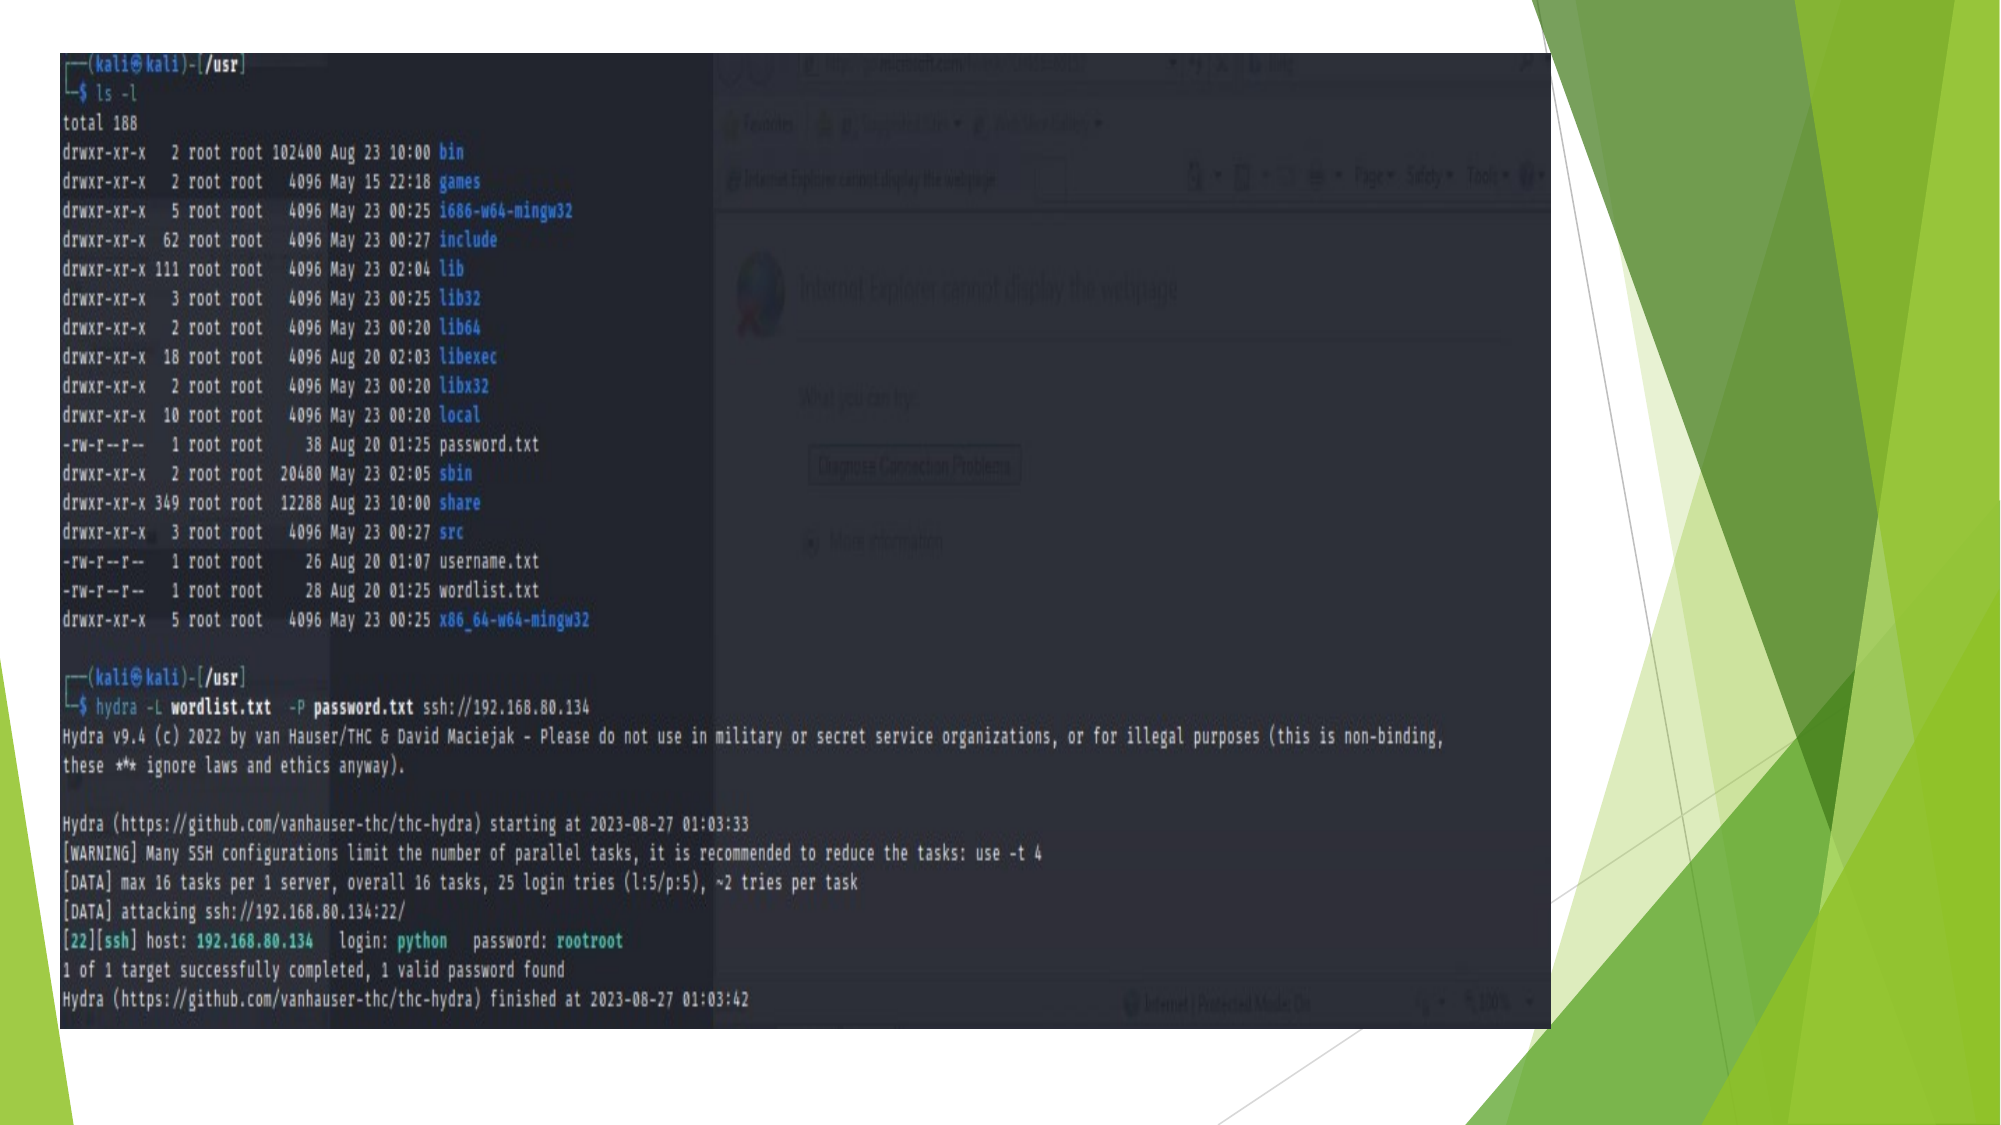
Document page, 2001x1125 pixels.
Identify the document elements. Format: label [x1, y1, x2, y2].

picture [60, 53, 1551, 1029]
